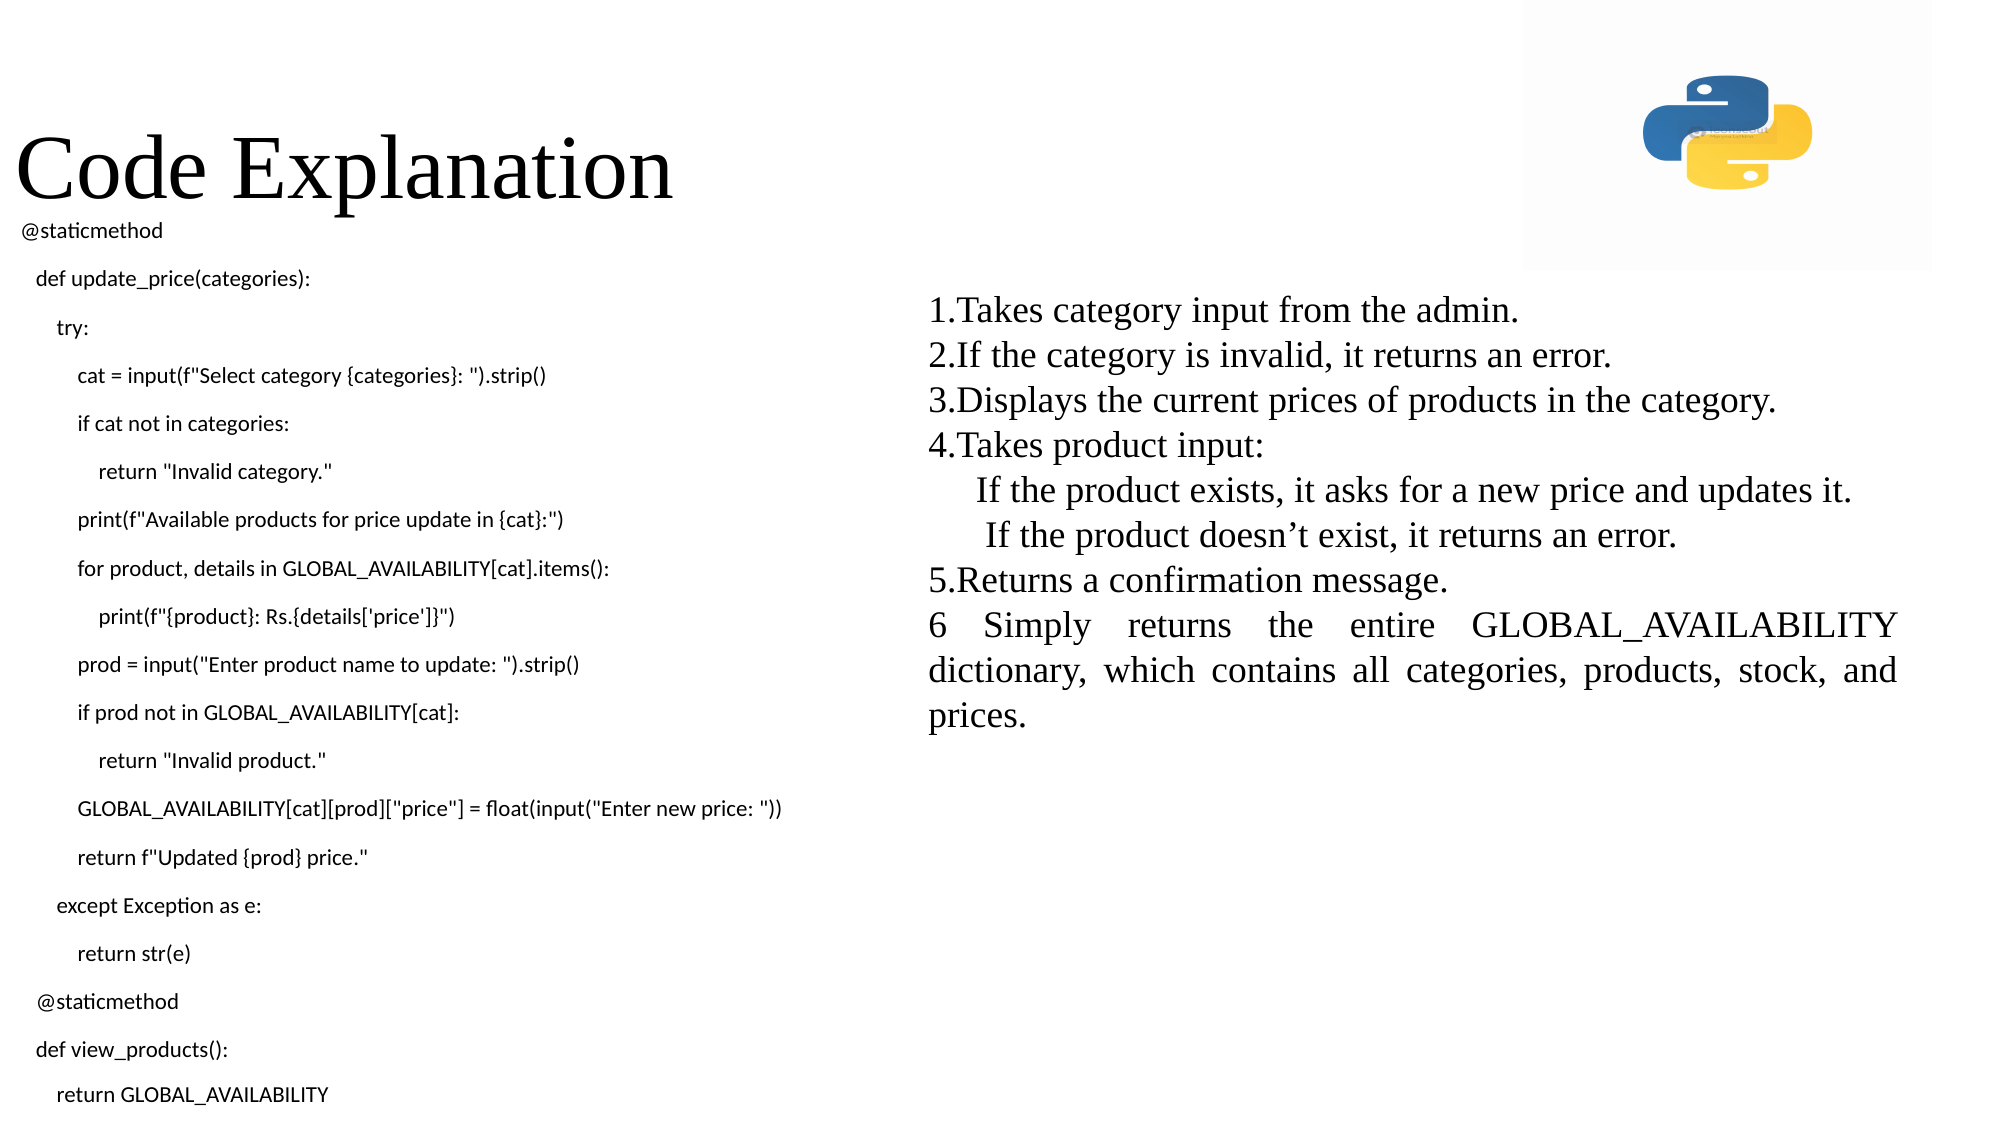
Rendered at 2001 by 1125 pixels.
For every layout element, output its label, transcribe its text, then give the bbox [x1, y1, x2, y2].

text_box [1522, 0, 1934, 272]
text_box 1.Takes category input from the admin. 2.If the category is invalid, it returns an error. 3.Displays the current prices of products in the category. 4.Takes product input: If the product exists, it asks for a new price and updates it. If the product doesn’t exist, it returns an error. 5.Returns a confirmation message. 6 Simply returns the entire GLOBAL_AVAILABILITY dictionary, which contains all categories, products, stock, and prices. [913, 277, 1914, 742]
text_box @staticmethod def update_price(categories): try: cat = input(f"Select category {categories}: ").strip() if cat not in categories: return "Invalid category." print(f"Available products for price update in {cat}:") for product, details in GLOBAL_AVAILABILITY[cat].items(): print(f"{product}: Rs.{details['price']}") prod = input("Enter product name to update: ").strip() if prod not in GLOBAL_AVAILABILITY[cat]: return "Invalid product." GLOBAL_AVAILABILITY[cat][prod]["price"] = float(input("Enter new price: ")) return f"Updated {prod} price." except Exception as e: return str(e) @staticmethod def view_products(): return GLOBAL_AVAILABILITY [0, 204, 1000, 1114]
title Code Explanation [0, 59, 1863, 277]
